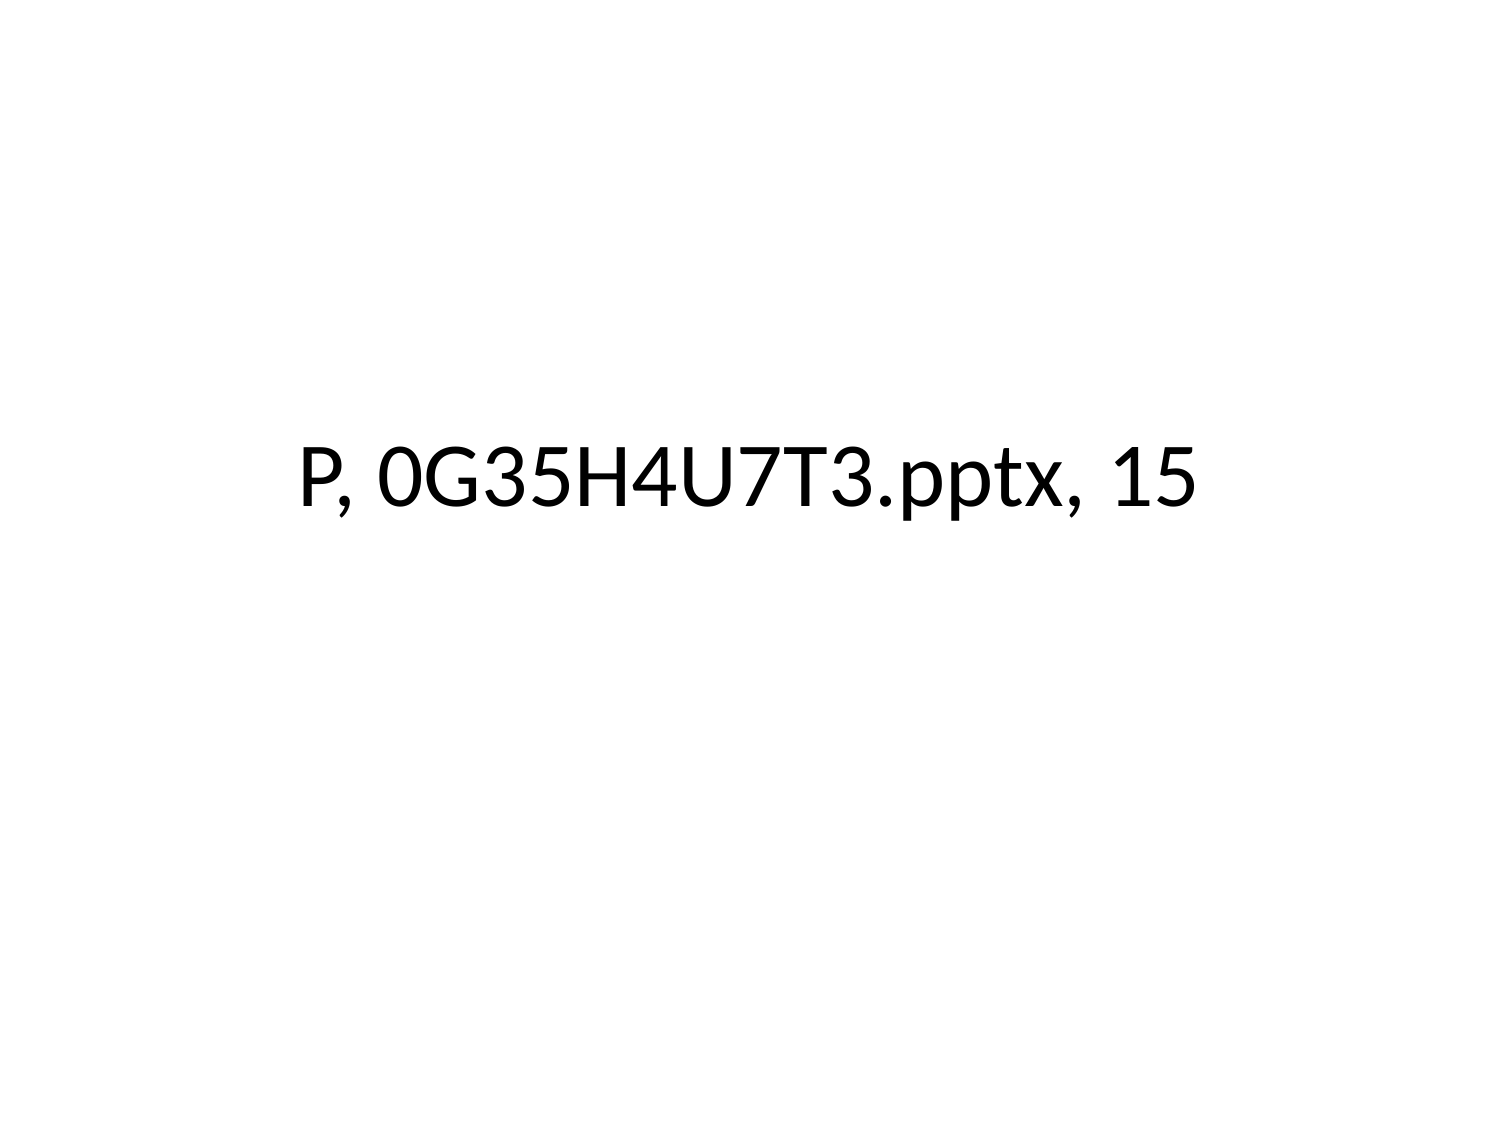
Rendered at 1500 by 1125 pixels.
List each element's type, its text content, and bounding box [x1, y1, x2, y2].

title P, 0G35H4U7T3.pptx, 15 [112, 349, 1388, 591]
